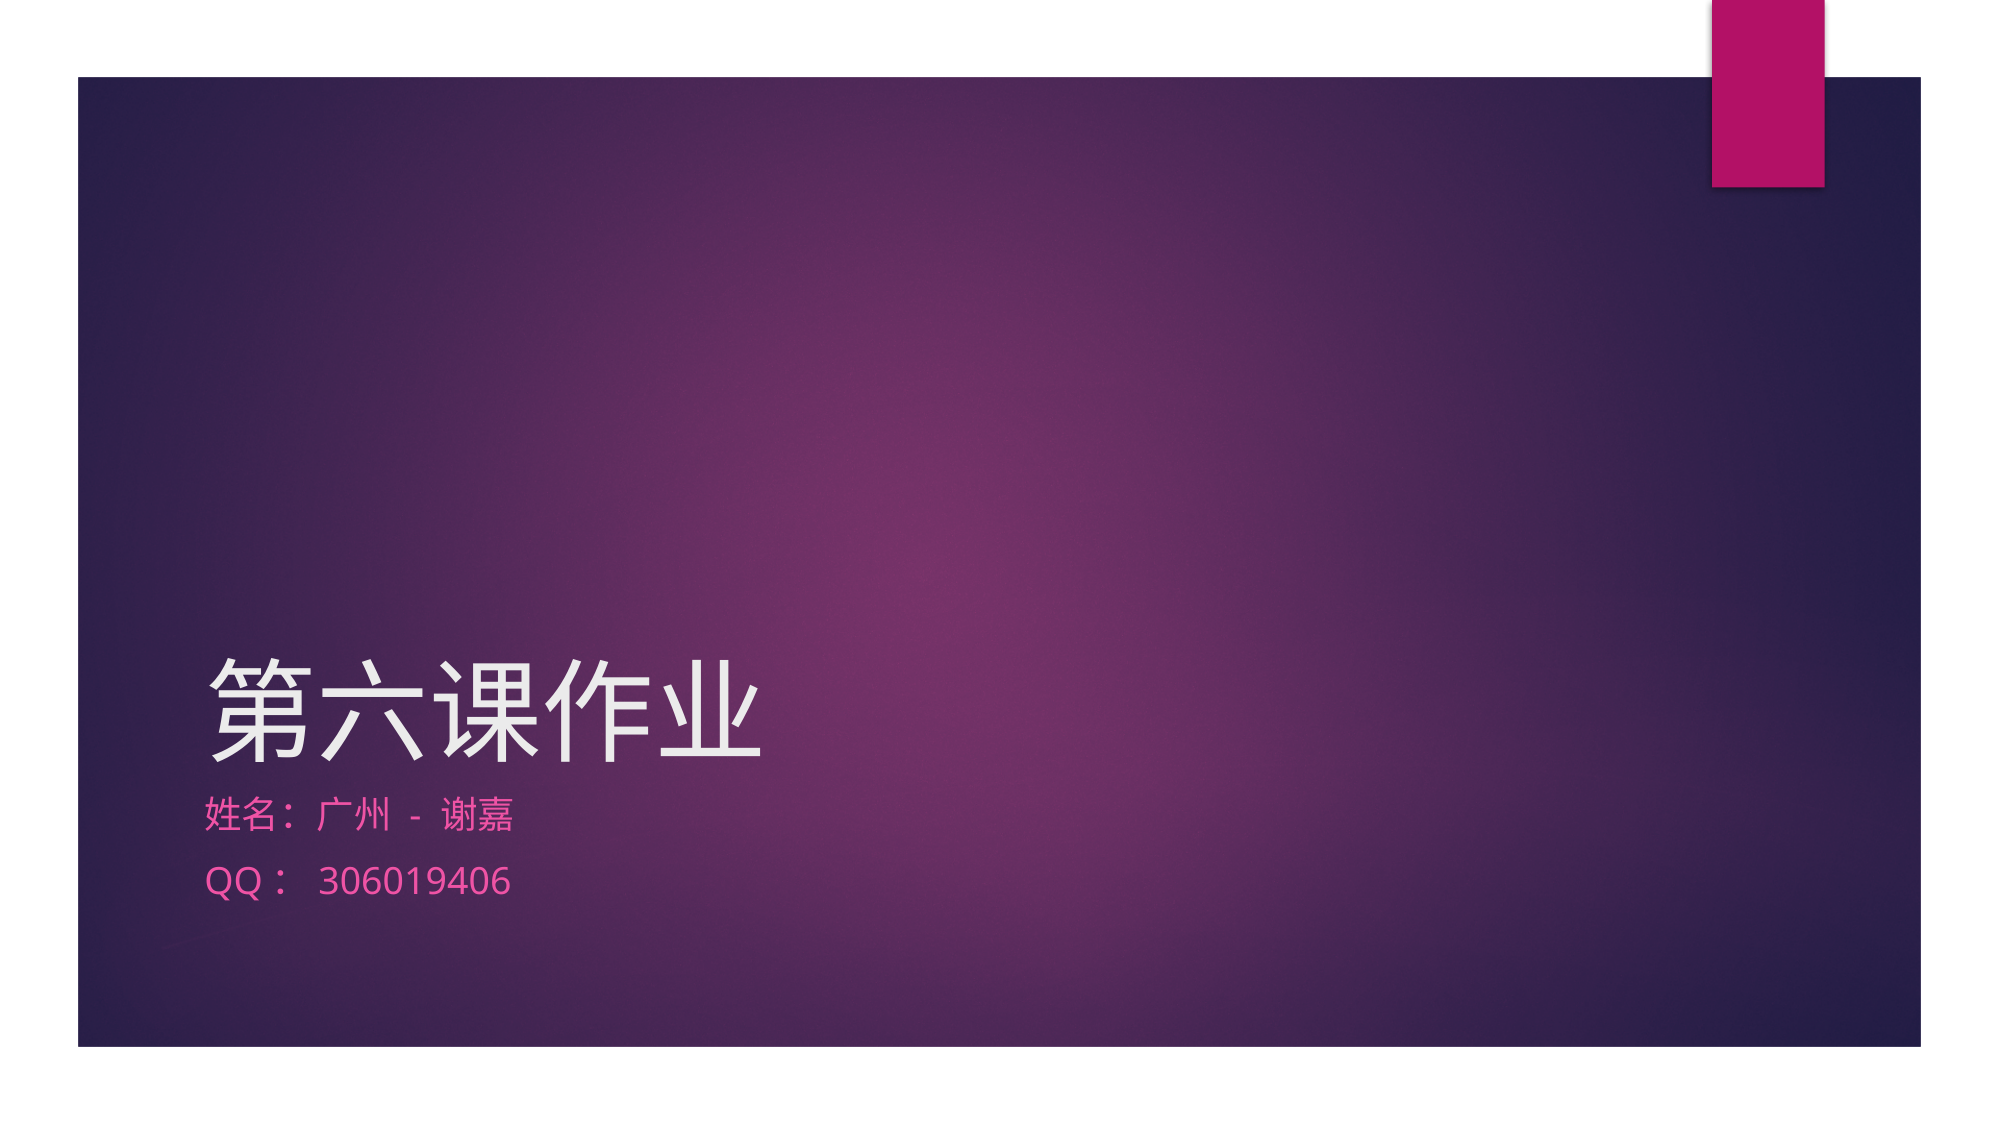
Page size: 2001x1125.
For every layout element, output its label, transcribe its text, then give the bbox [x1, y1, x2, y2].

subtitle 姓名：广州 - 谢嘉 QQ：306019406 [189, 783, 1638, 925]
title 第六课作业 [189, 344, 1638, 783]
